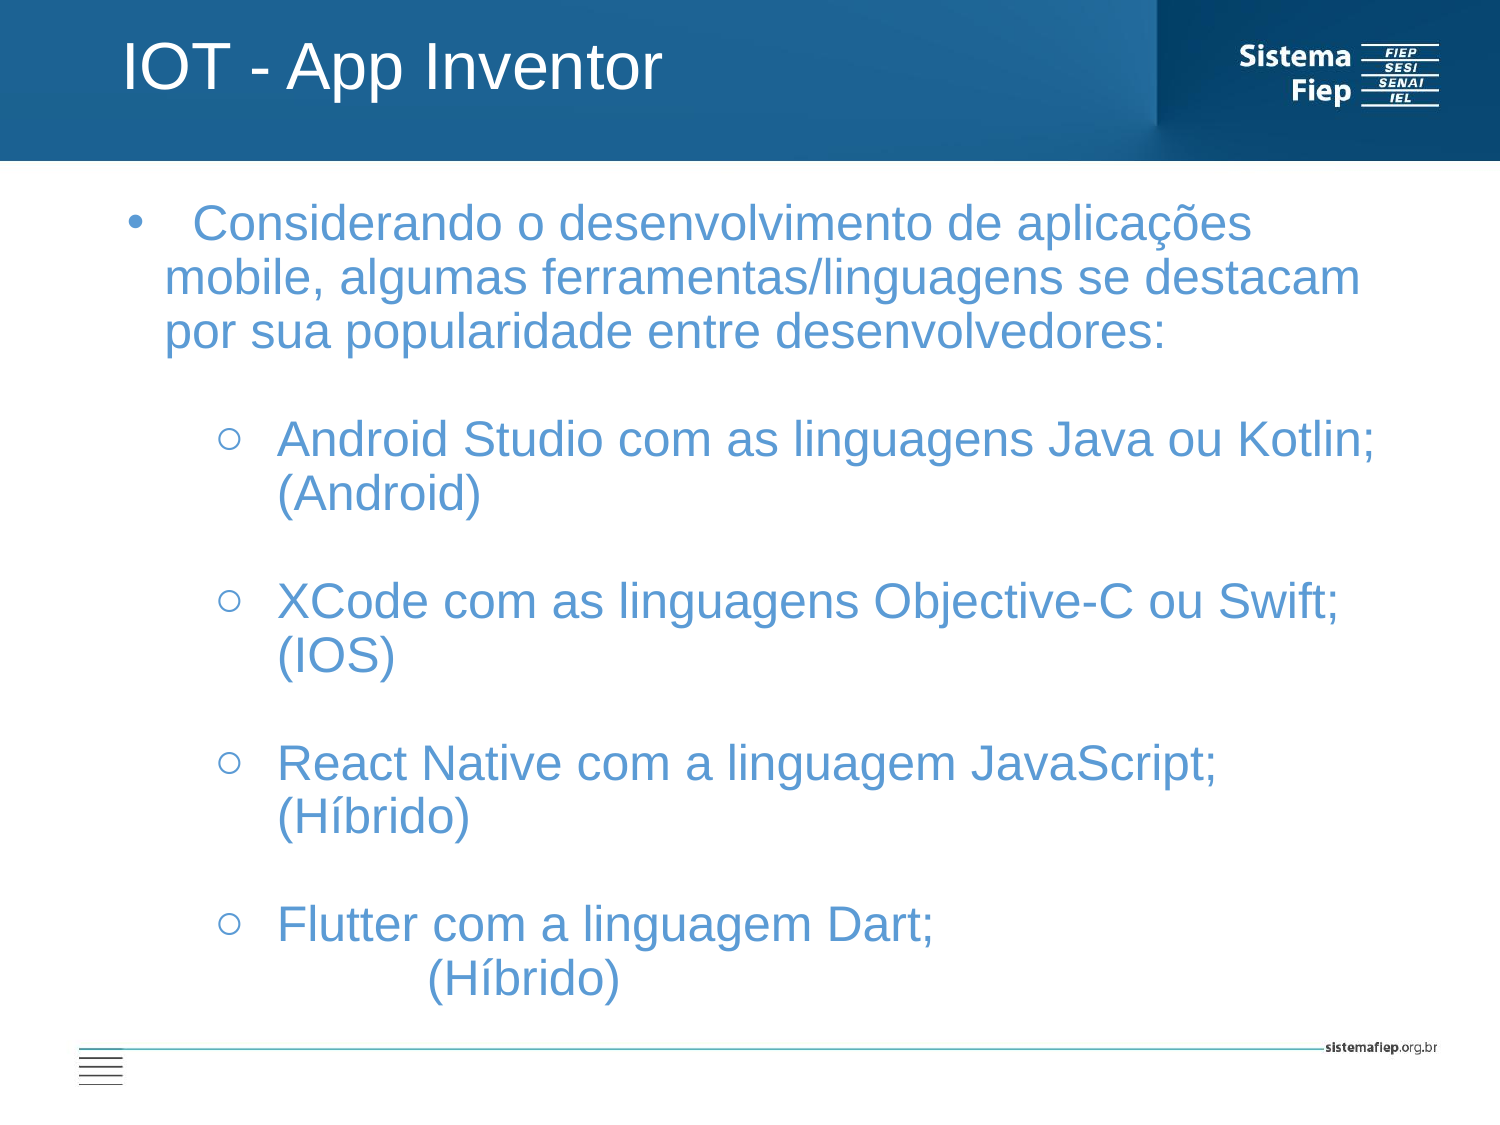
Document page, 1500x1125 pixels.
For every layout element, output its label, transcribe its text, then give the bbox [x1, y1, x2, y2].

picture [0, 0, 1500, 1125]
text_box IOT - App Inventor [106, 24, 1400, 131]
text_box Considerando o desenvolvimento de aplicações mobile, algumas ferramentas/linguagens se destacam por sua popularidade entre desenvolvedores: Android Studio com as linguagens Java ou Kotlin; (Android) XCode com as linguagens Objective-C ou Swift; (IOS) React Native com a linguagem JavaScript; (Híbrido) Flutter com a linguagem Dart; (Híbrido) [111, 189, 1395, 1004]
